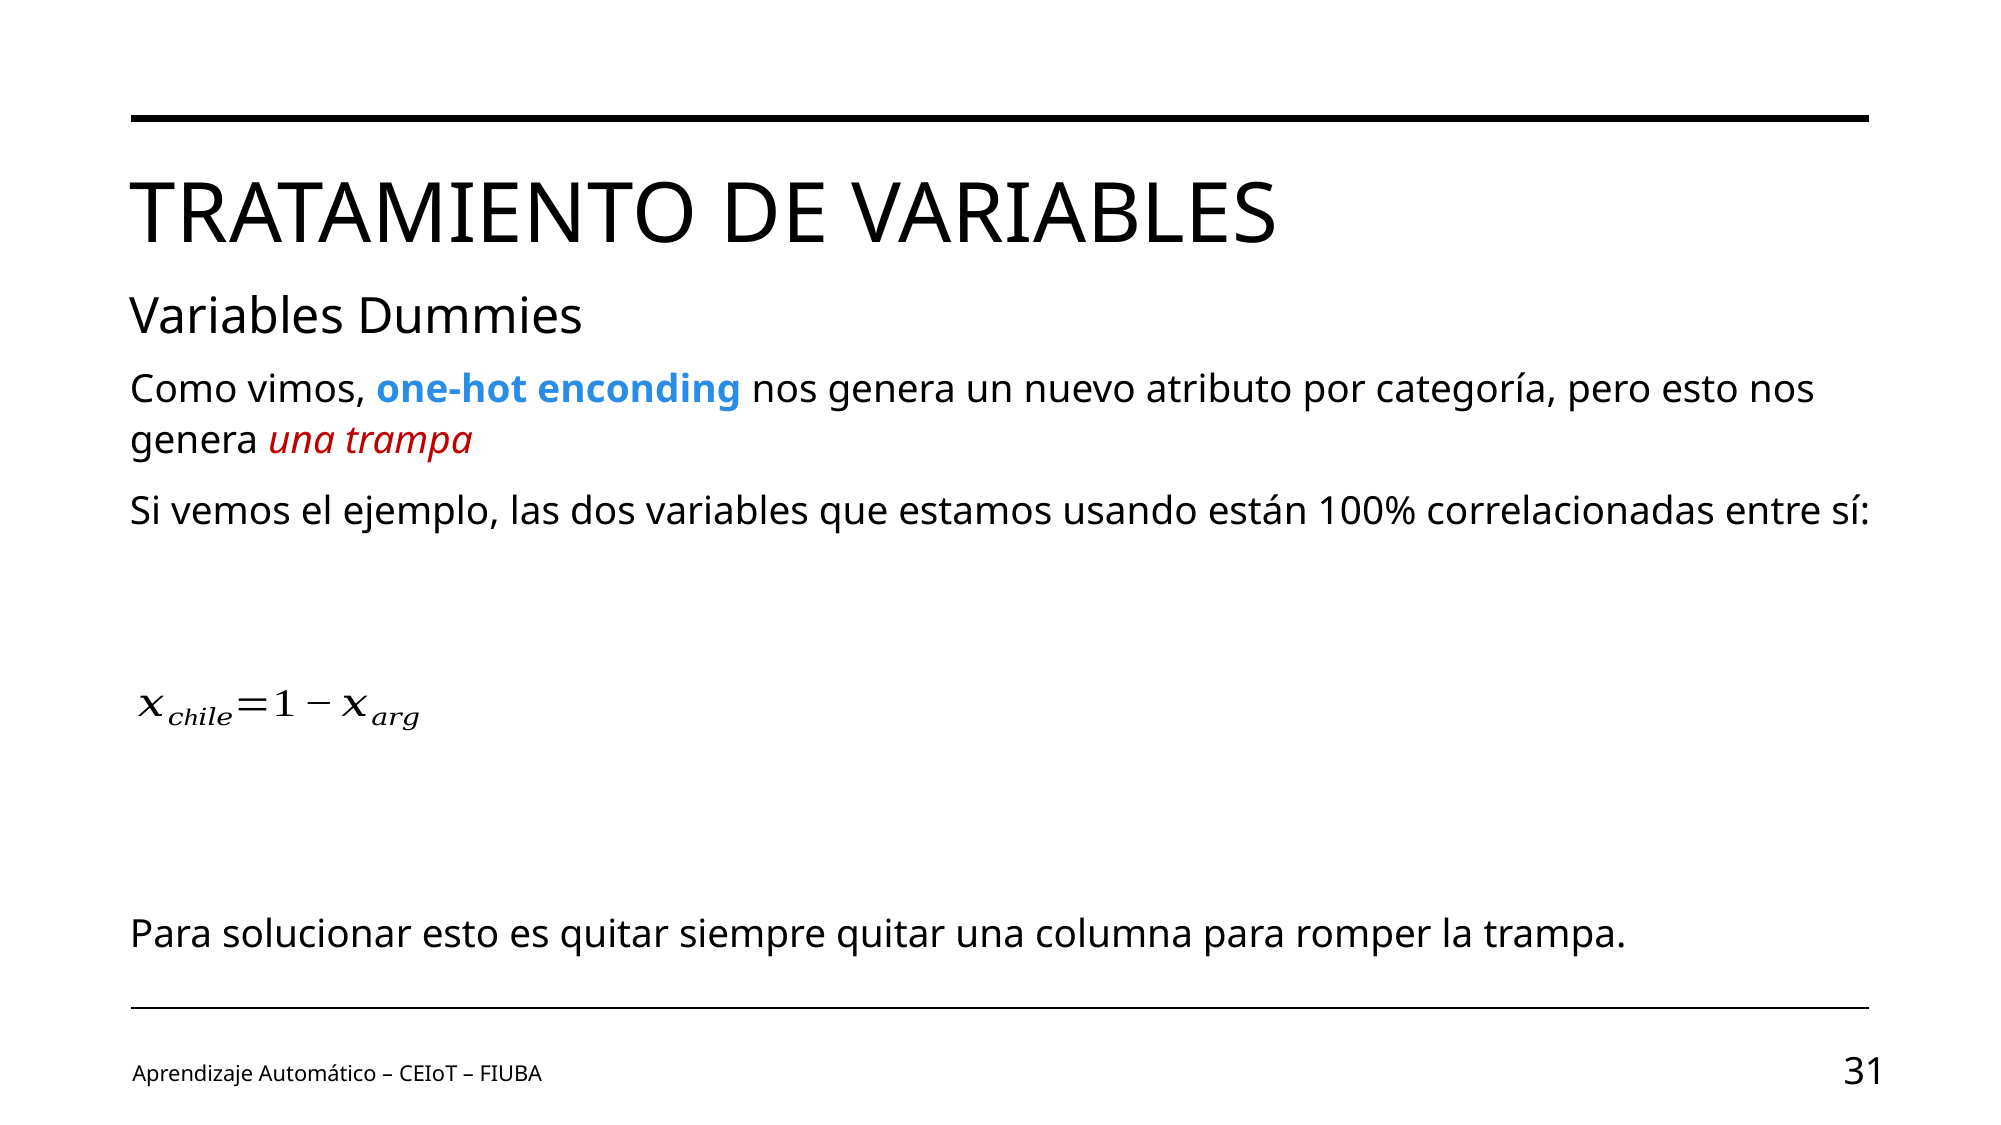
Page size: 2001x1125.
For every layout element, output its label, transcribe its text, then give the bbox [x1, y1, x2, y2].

title Tratamiento de variables [114, 151, 1869, 377]
slide_number 31 [1791, 1042, 1902, 1103]
text_box Variables Dummies [114, 275, 1377, 351]
footer Aprendizaje Automático – CEIoT – FIUBA [117, 1042, 862, 1103]
